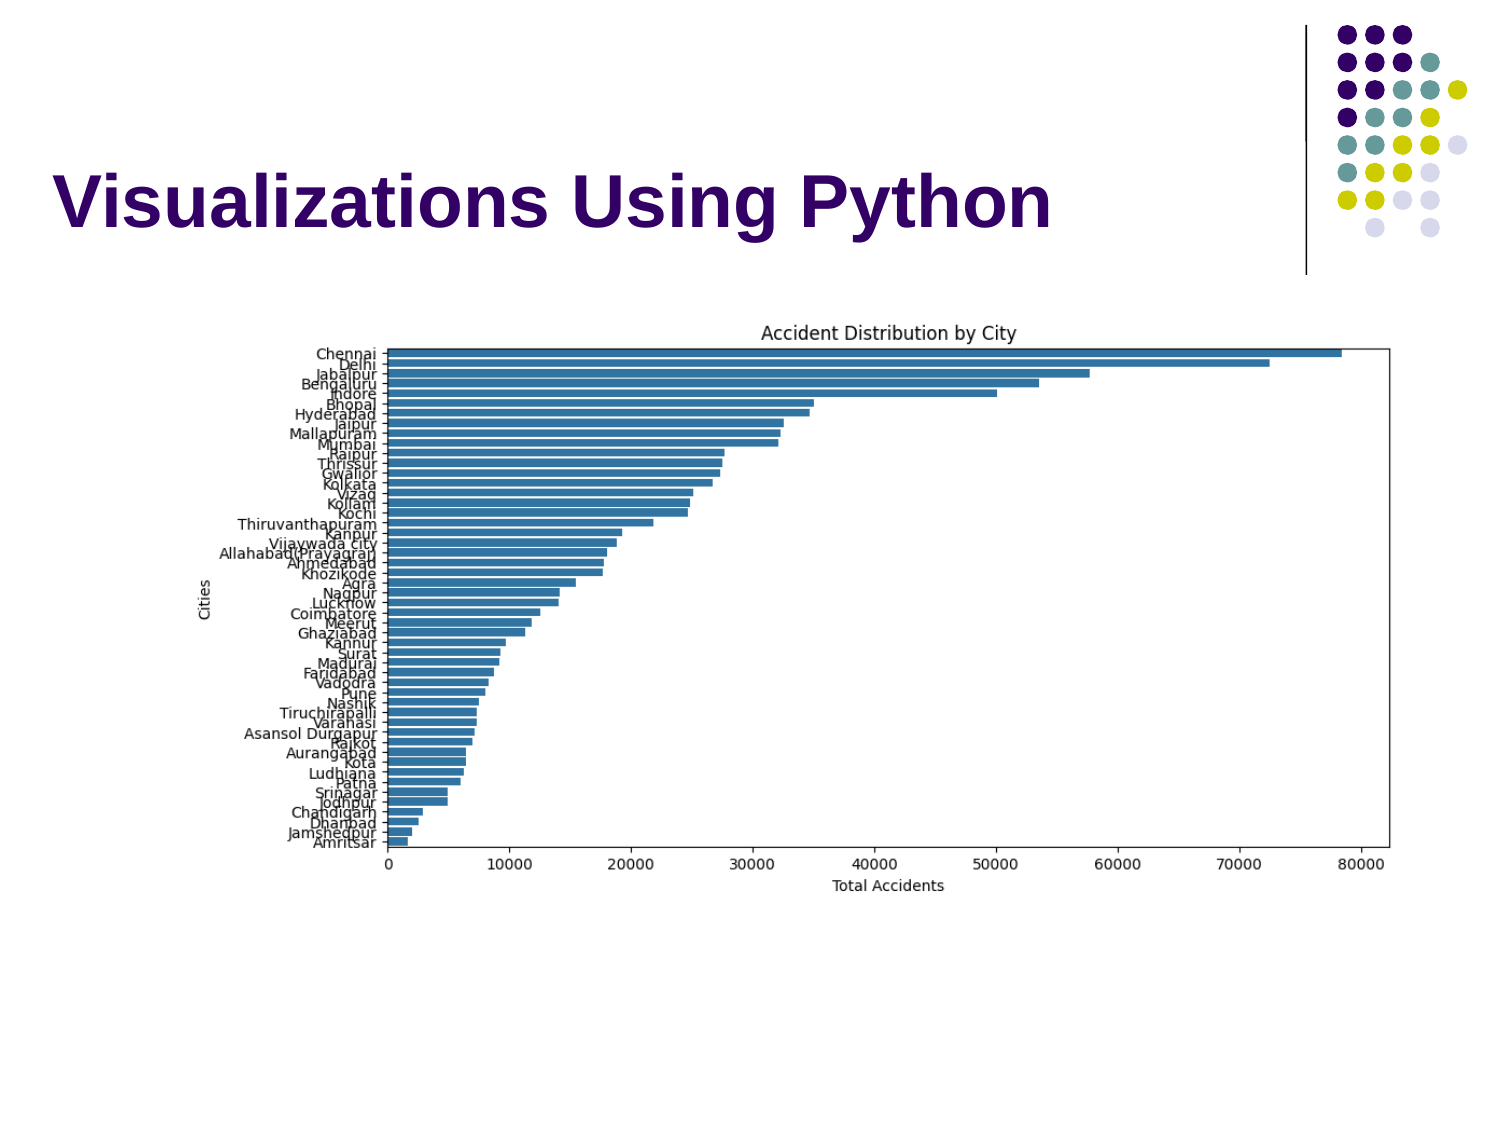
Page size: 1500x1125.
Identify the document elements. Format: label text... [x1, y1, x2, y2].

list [187, 314, 1401, 904]
title Visualizations Using Python [37, 37, 1300, 250]
